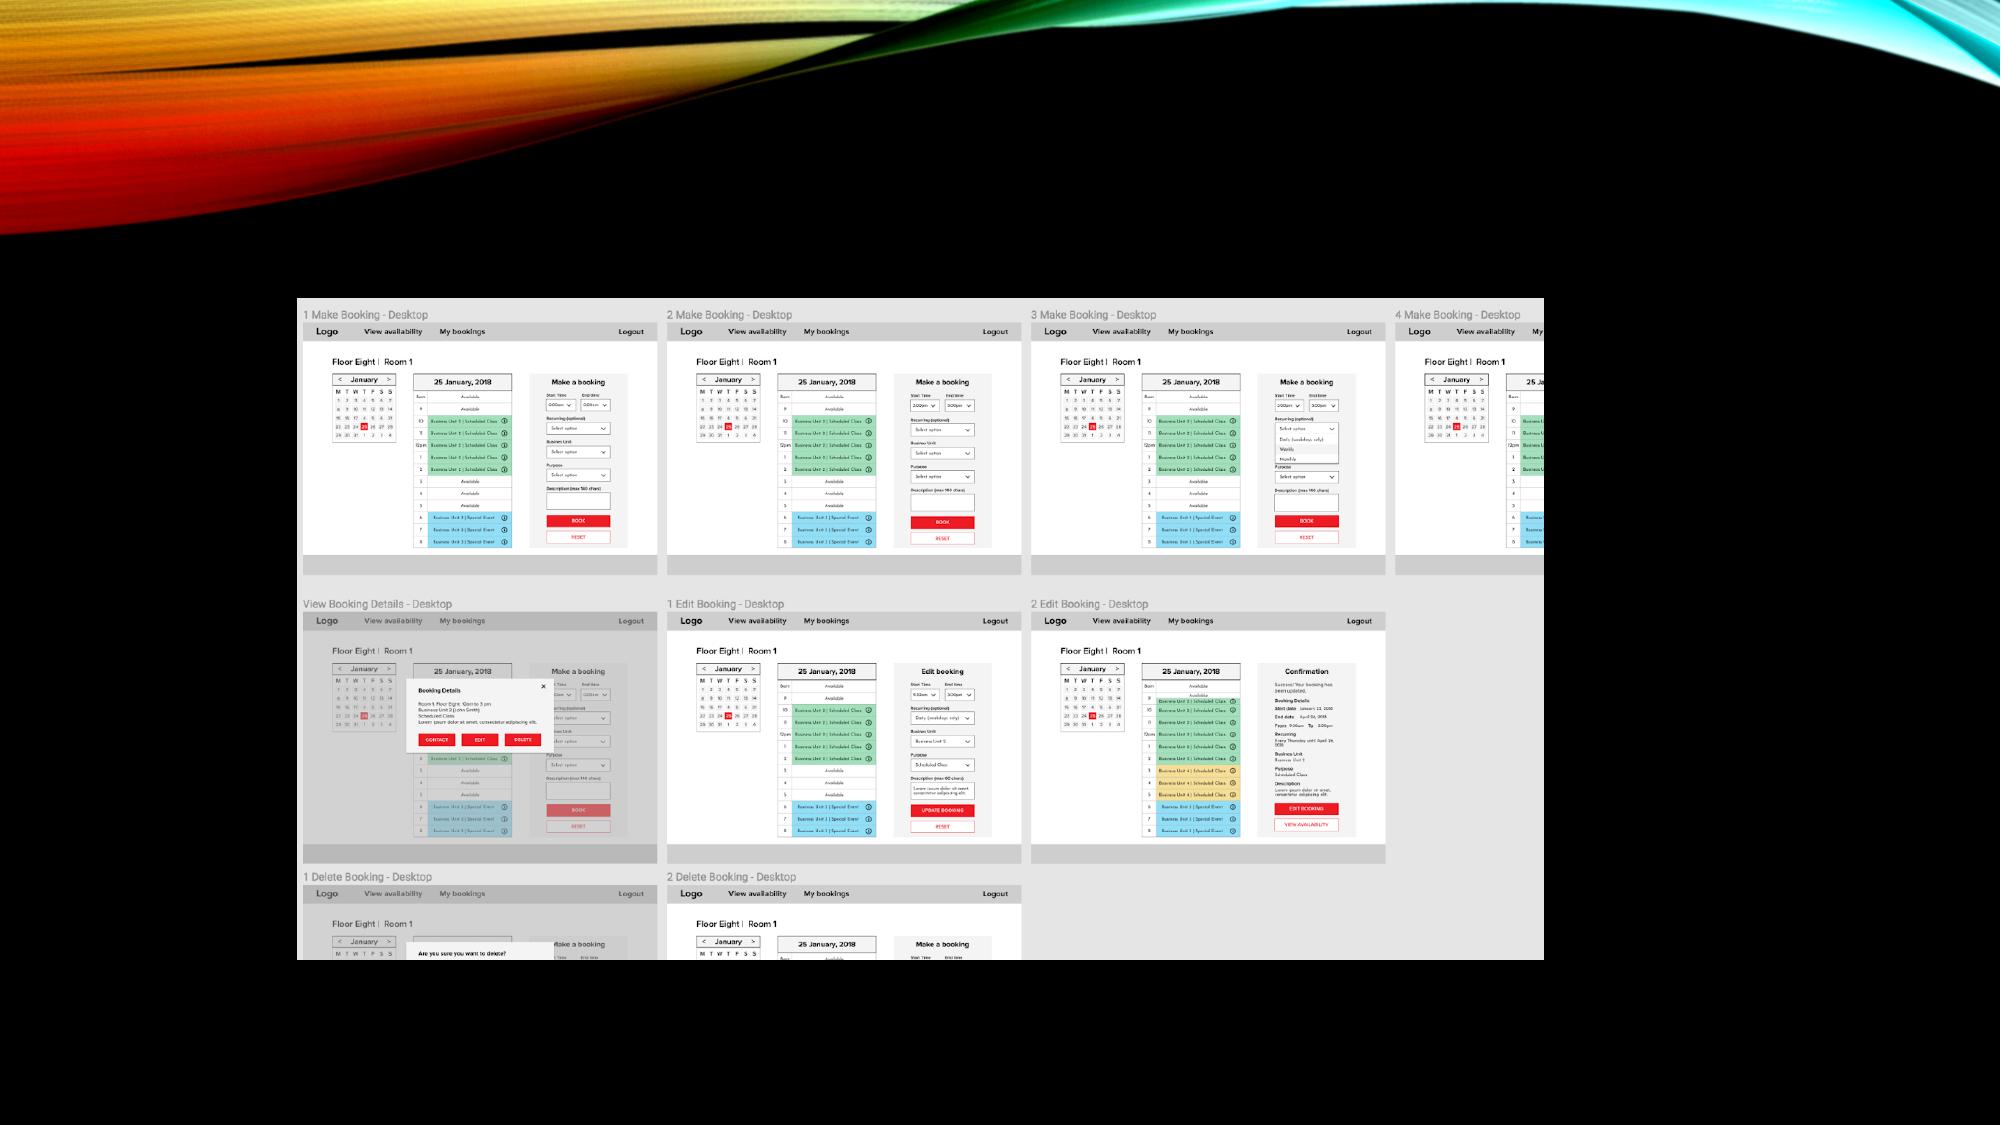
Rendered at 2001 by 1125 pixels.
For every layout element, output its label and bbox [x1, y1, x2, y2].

picture [0, 0, 2000, 237]
list [297, 298, 1544, 960]
